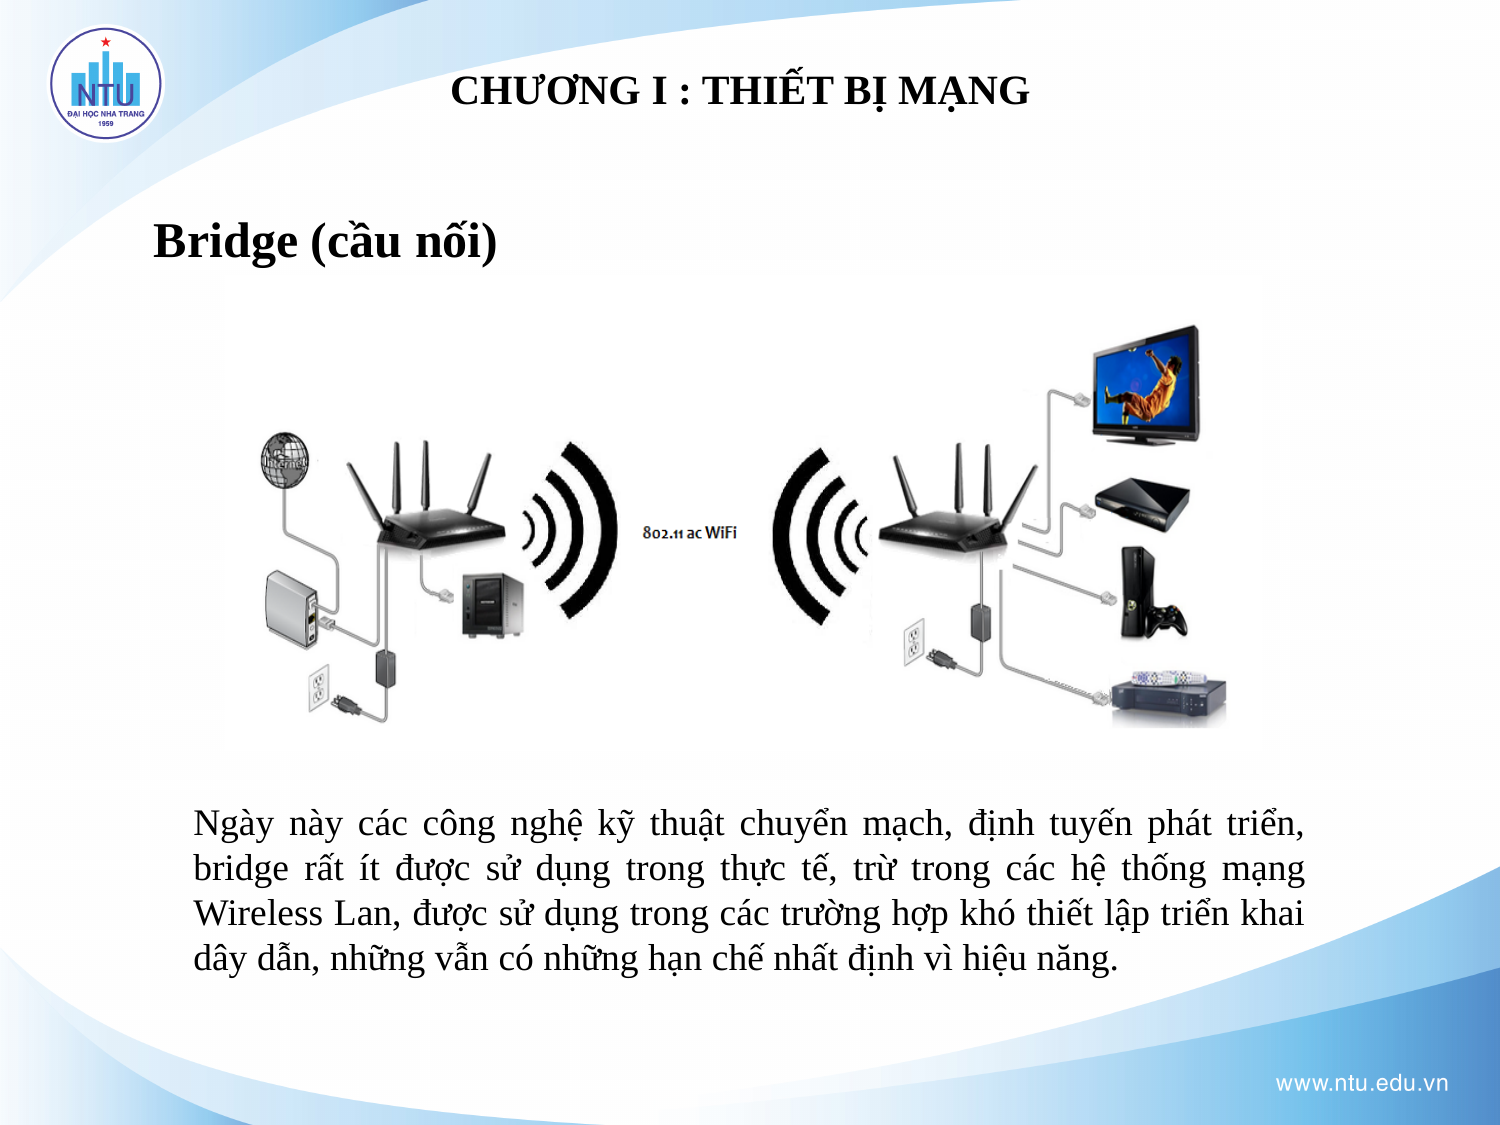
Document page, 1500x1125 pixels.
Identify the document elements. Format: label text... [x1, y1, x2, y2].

title CHƯƠNG I : THIẾT BỊ MẠNG [187, 37, 1294, 138]
text_box Ngày này các công nghệ kỹ thuật chuyển mạch, định tuyến phát triển, bridge rất ít được sử dụng trong thực tế, trừ trong các hệ thống mạng Wireless Lan, được sử dụng trong các trường hợp khó thiết lập triển khai dây dẫn, những vẫn có những hạn chế nhất định vì hiệu năng. [178, 790, 1322, 986]
text_box Bridge (cầu nối) [139, 199, 514, 275]
picture [0, 0, 1500, 1125]
